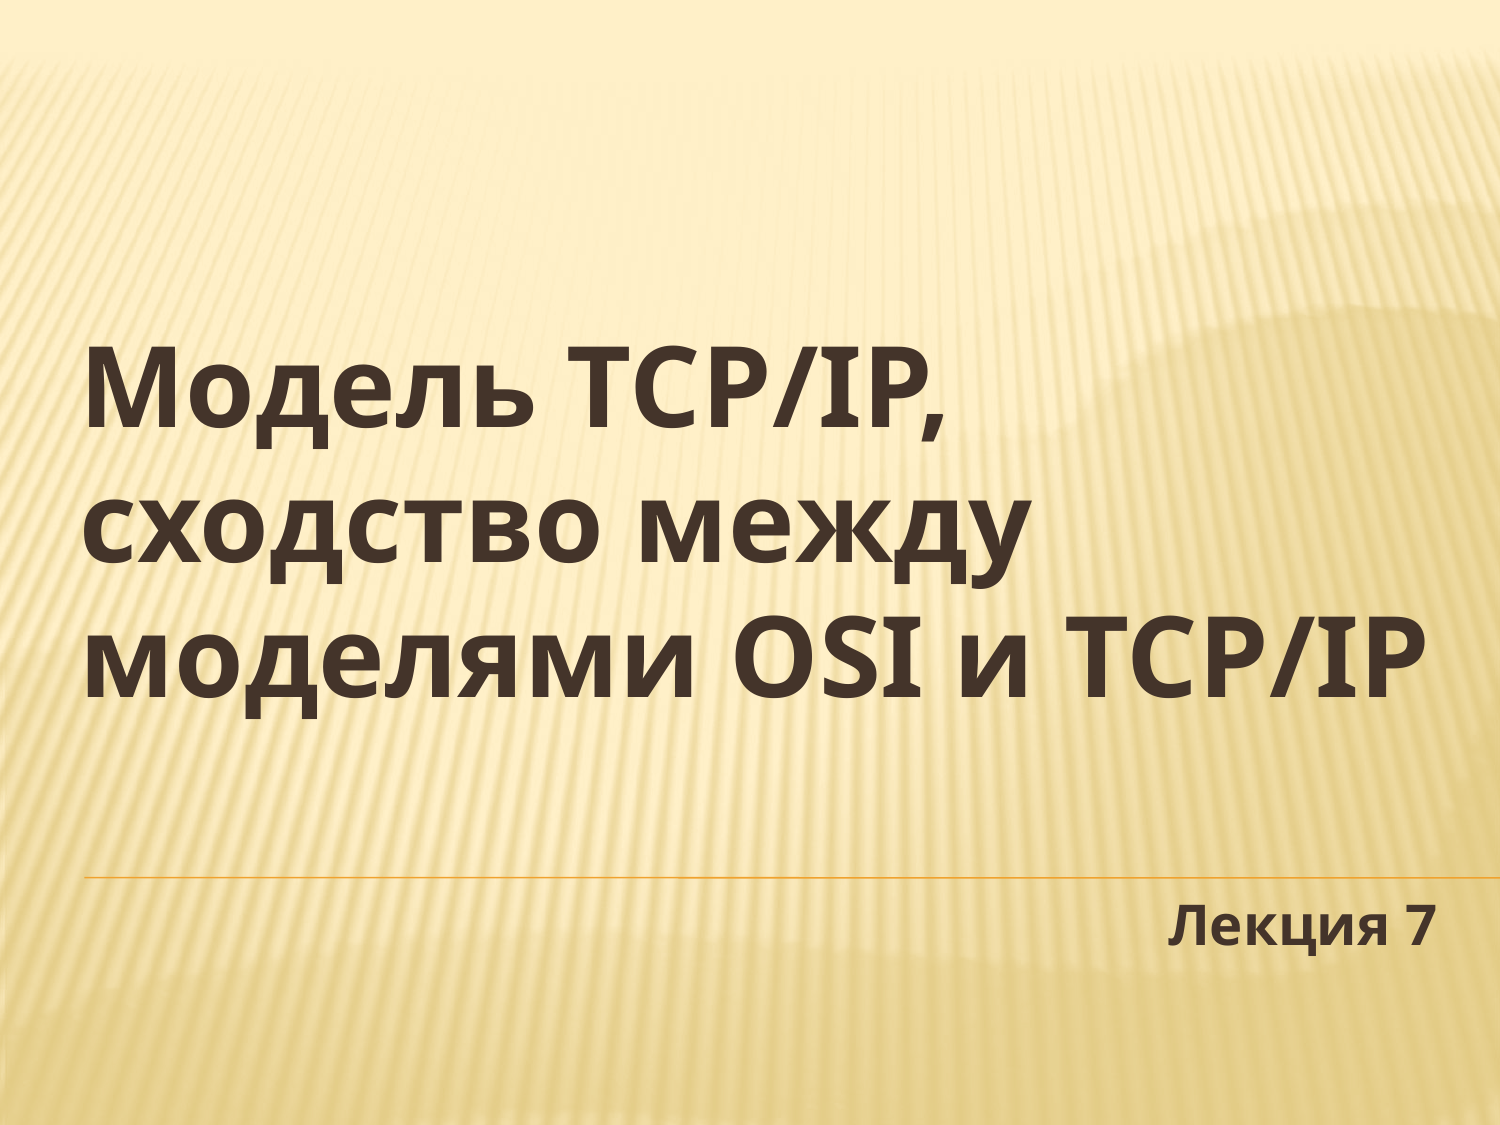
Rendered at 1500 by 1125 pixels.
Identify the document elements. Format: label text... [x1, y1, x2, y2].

subtitle Модель TCP/IP, сходство между моделями OSI и TCP/IP Лекция 7 [64, 196, 1453, 965]
